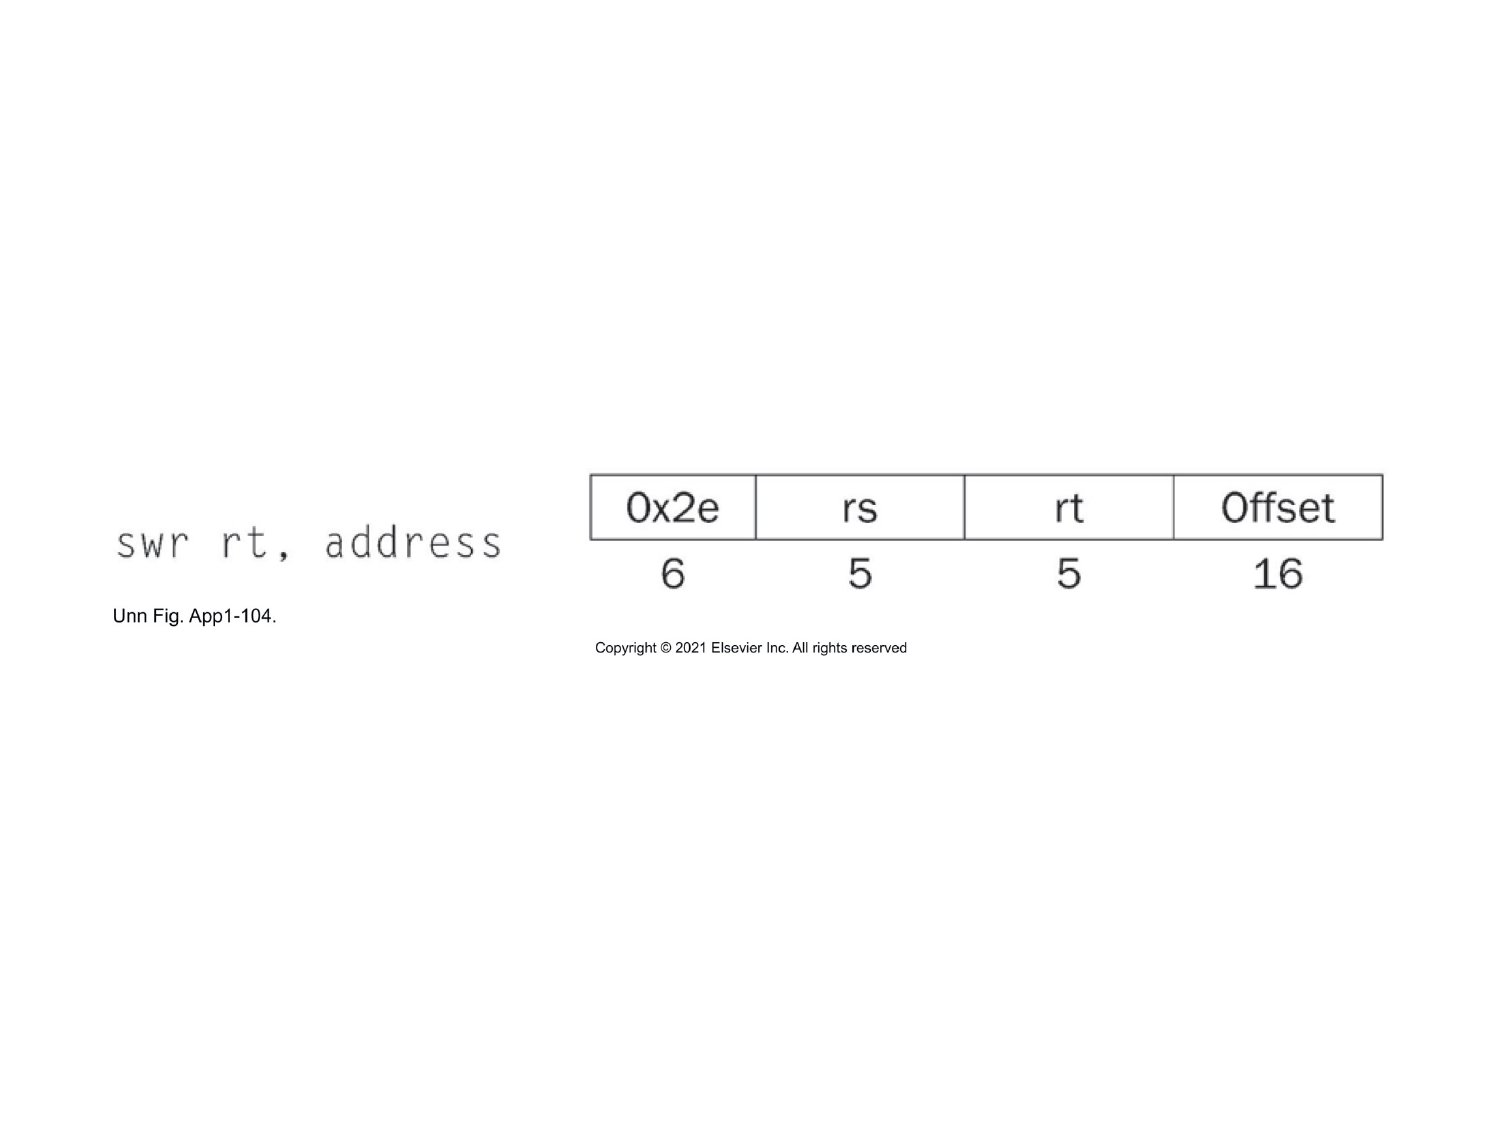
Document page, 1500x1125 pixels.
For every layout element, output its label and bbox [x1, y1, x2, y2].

picture [112, 468, 1388, 657]
